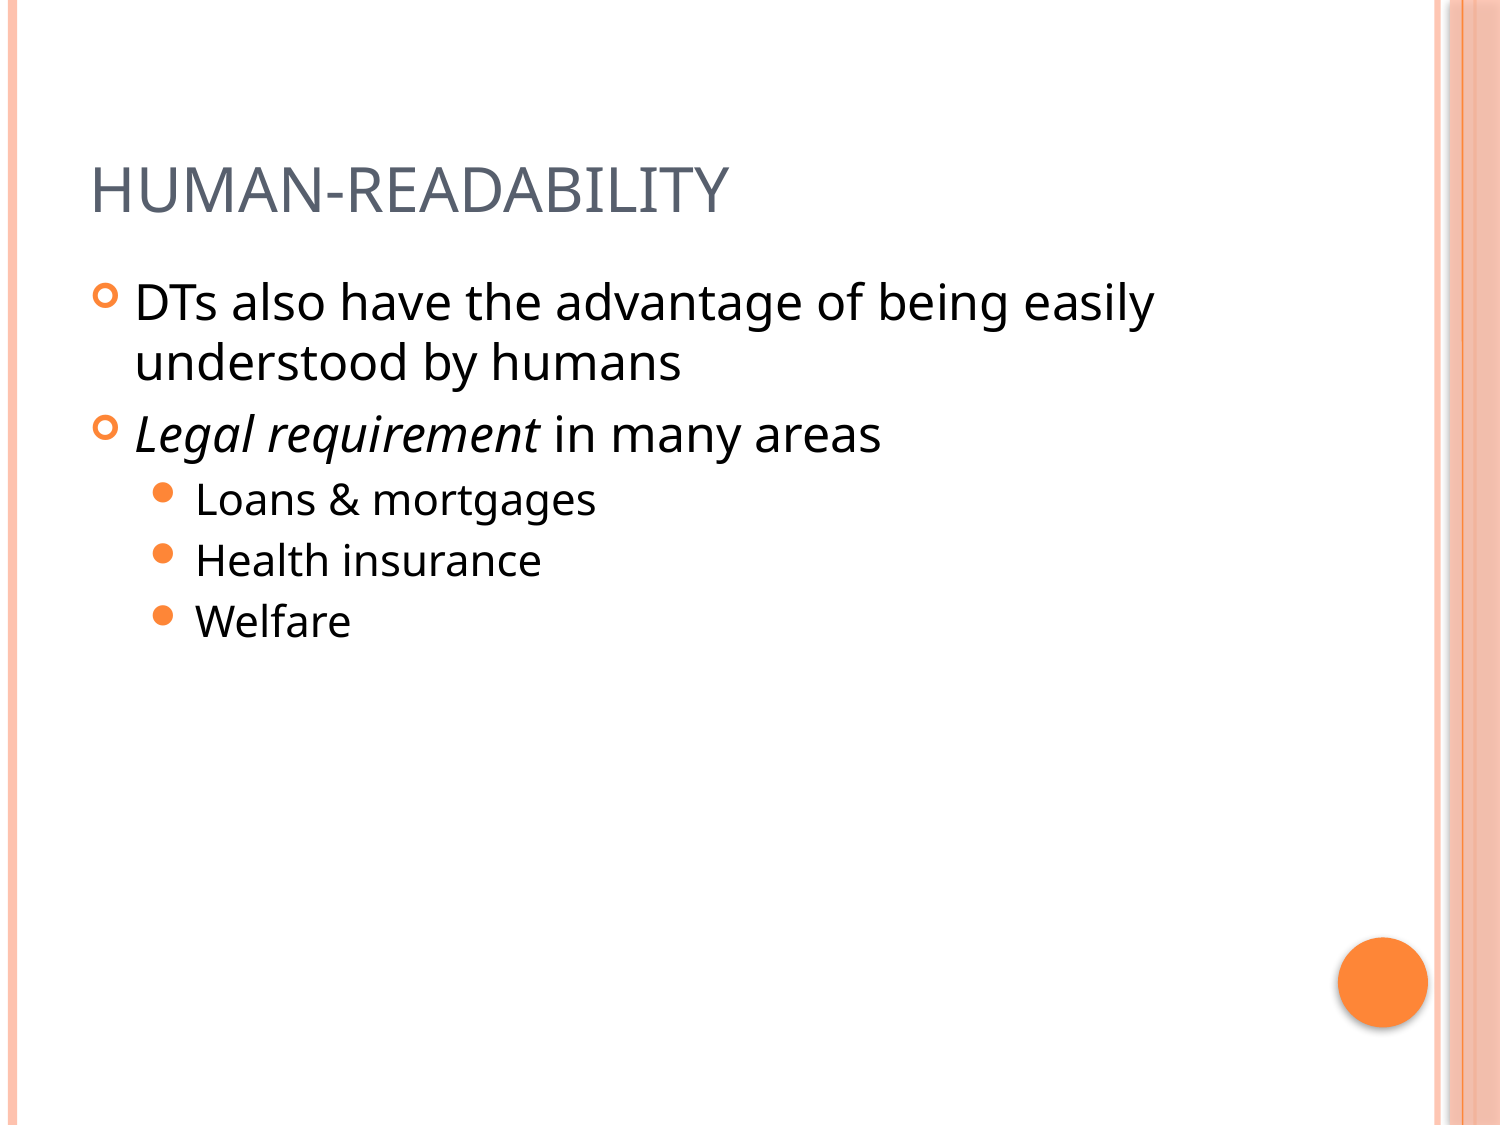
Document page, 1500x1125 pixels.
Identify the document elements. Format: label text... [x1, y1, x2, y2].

list DTs also have the advantage of being easily understood by humans Legal requirement in many areas Loans & mortgages Health insurance Welfare [75, 262, 1300, 1062]
title Human-Readability [75, 45, 1300, 233]
